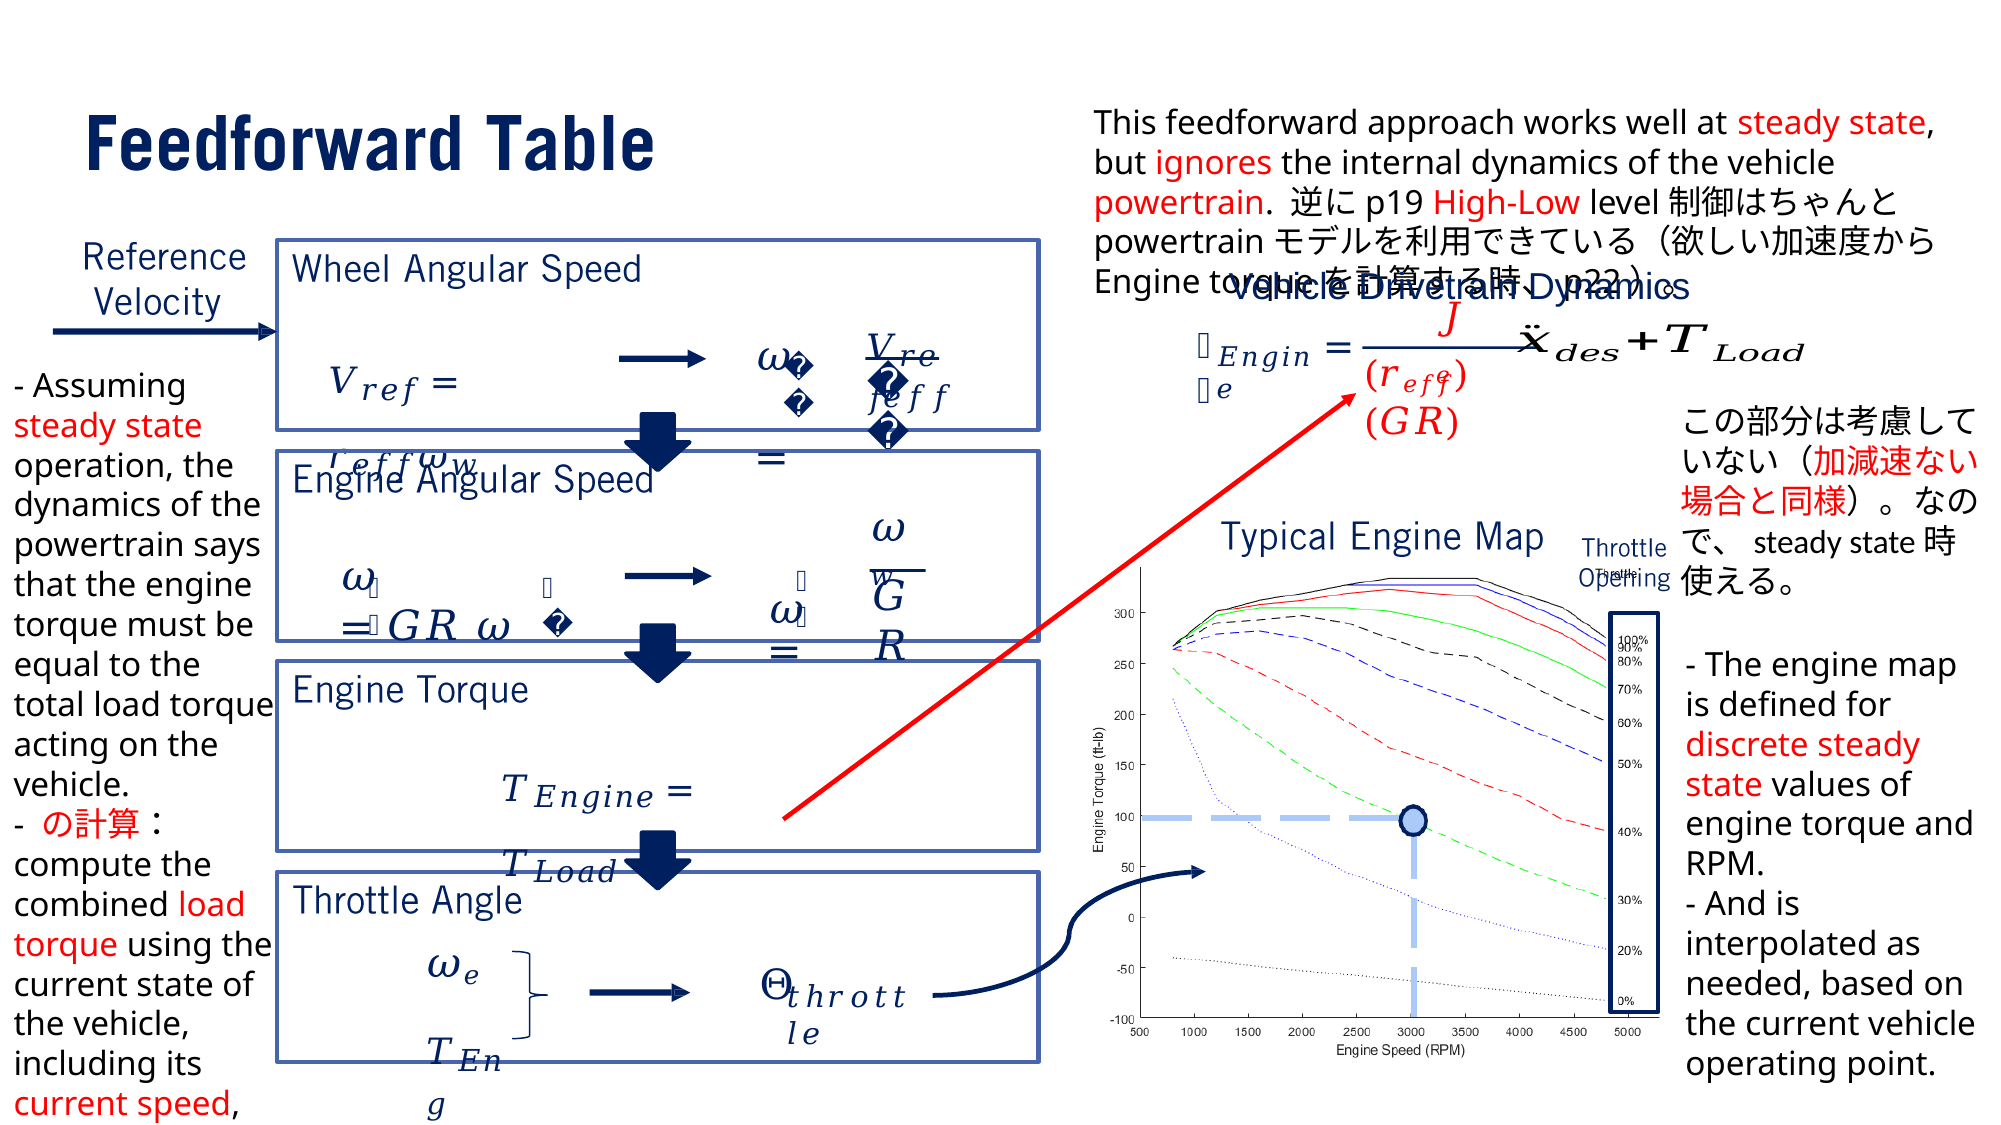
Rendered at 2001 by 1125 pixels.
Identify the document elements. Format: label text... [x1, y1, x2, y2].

picture [291, 245, 661, 290]
title 𝑉𝑟𝑒𝑓 [859, 302, 944, 367]
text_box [782, 368, 1357, 771]
text_box This feedforward approach works well at steady state, but ignores the internal dynamics of the vehicle powertrain. 逆にp19 High-Low level制御はちゃんとpowertrainモデルを利用できている（欲しい加速度からEngine torqueを計算する時、p22）。 [1078, 93, 1979, 308]
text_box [274, 411, 777, 1064]
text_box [511, 512, 1685, 1058]
text_box この部分は考慮していない（加減速ない場合と同様）。なので、steady state時使える。 [1665, 393, 2000, 608]
text_box 𝑇 [1195, 319, 1222, 367]
text_box 𝜔𝑒 𝑇𝐸𝑛𝑔 [418, 1071, 511, 1121]
text_box (𝑟𝑒𝑓𝑓)(𝐺𝑅) [1356, 344, 1544, 443]
text_box 𝑟 [864, 354, 889, 367]
text_box 𝐸𝑛𝑔𝑖𝑛𝑒 [1213, 336, 1314, 367]
text_box 𝐽𝑒 [1428, 290, 1469, 344]
text_box 𝜔 = [752, 326, 856, 410]
text_box [619, 349, 707, 369]
text_box Vehicle Drivetrain Dynamics [1226, 260, 1699, 308]
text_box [52, 233, 278, 342]
text_box 𝑉𝑟𝑒𝑓 = 𝑟𝑒𝑓𝑓𝜔𝑤 [321, 336, 587, 410]
text_box = [1321, 319, 1355, 367]
text_box - The engine map is defined for discrete steady state values of engine torque and RPM. - And is interpolated as needed, based on the current vehicle operating point. [1670, 635, 2000, 1090]
picture [84, 96, 689, 187]
